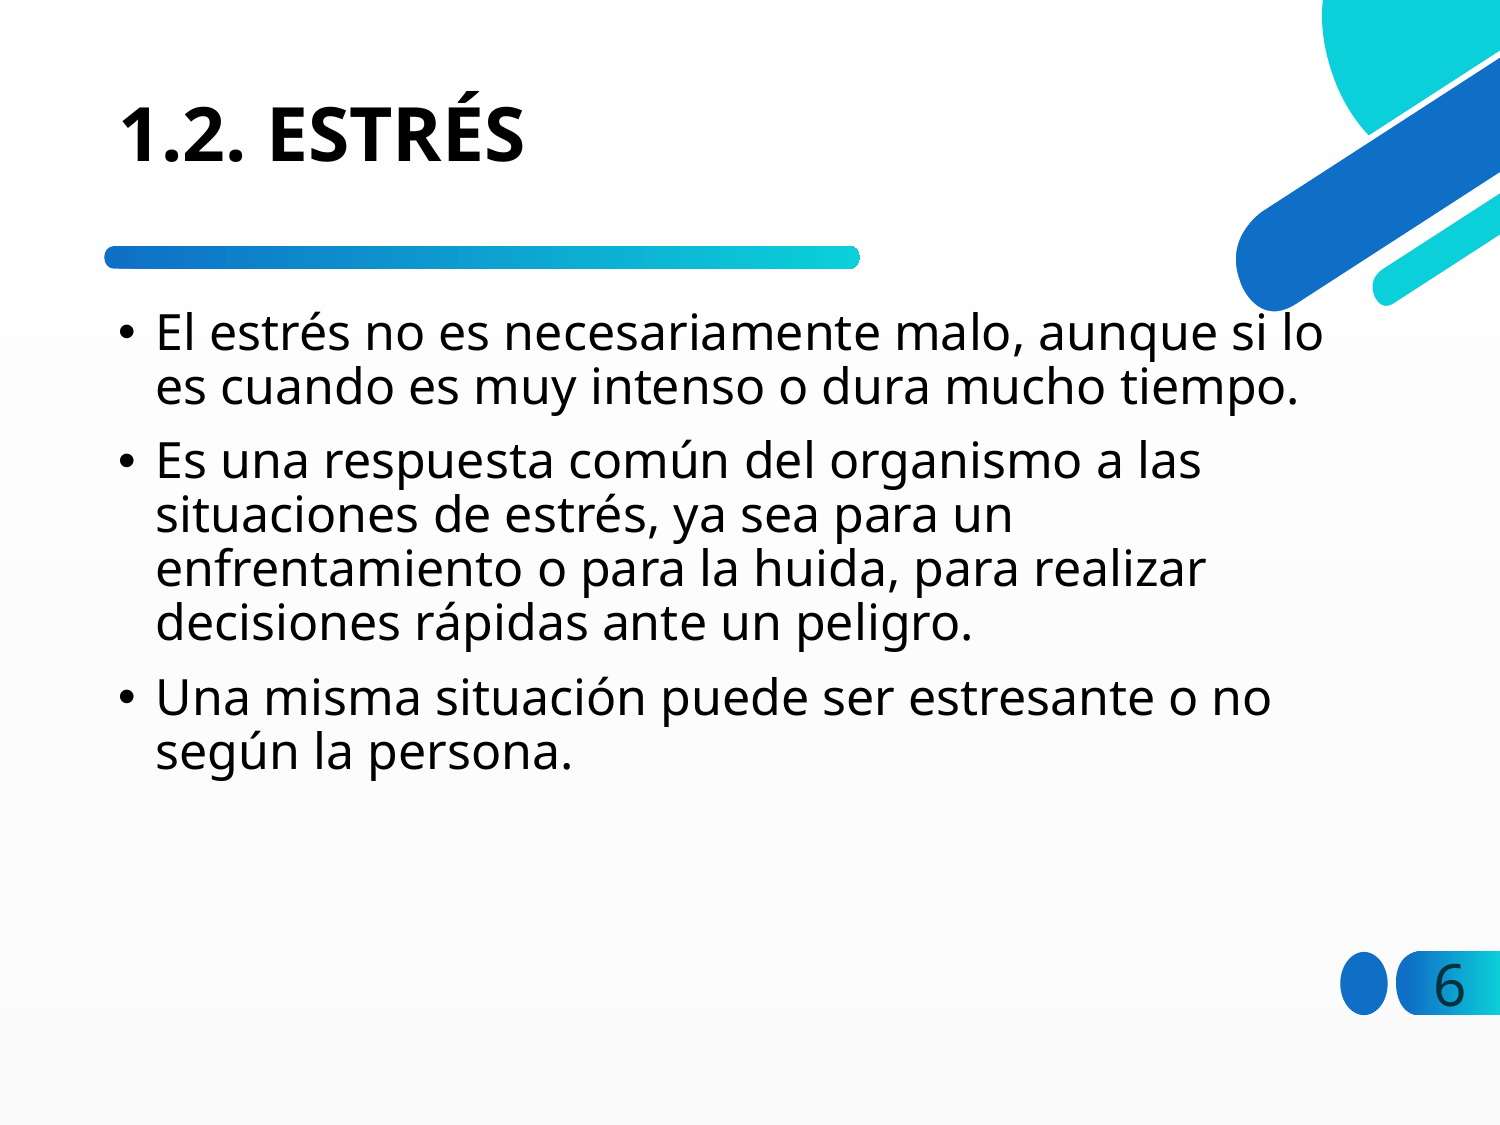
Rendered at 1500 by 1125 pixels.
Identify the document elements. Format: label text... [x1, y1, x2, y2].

list El estrés no es necesariamente malo, aunque si lo es cuando es muy intenso o dura mucho tiempo. Es una respuesta común del organismo a las situaciones de estrés, ya sea para un enfrentamiento o para la huida, para realizar decisiones rápidas ante un peligro. Una misma situación puede ser estresante o no según la persona. [103, 299, 1397, 1014]
text_box 6 [1399, 940, 1500, 1035]
title 1.2. ESTRÉS [103, 59, 1217, 215]
